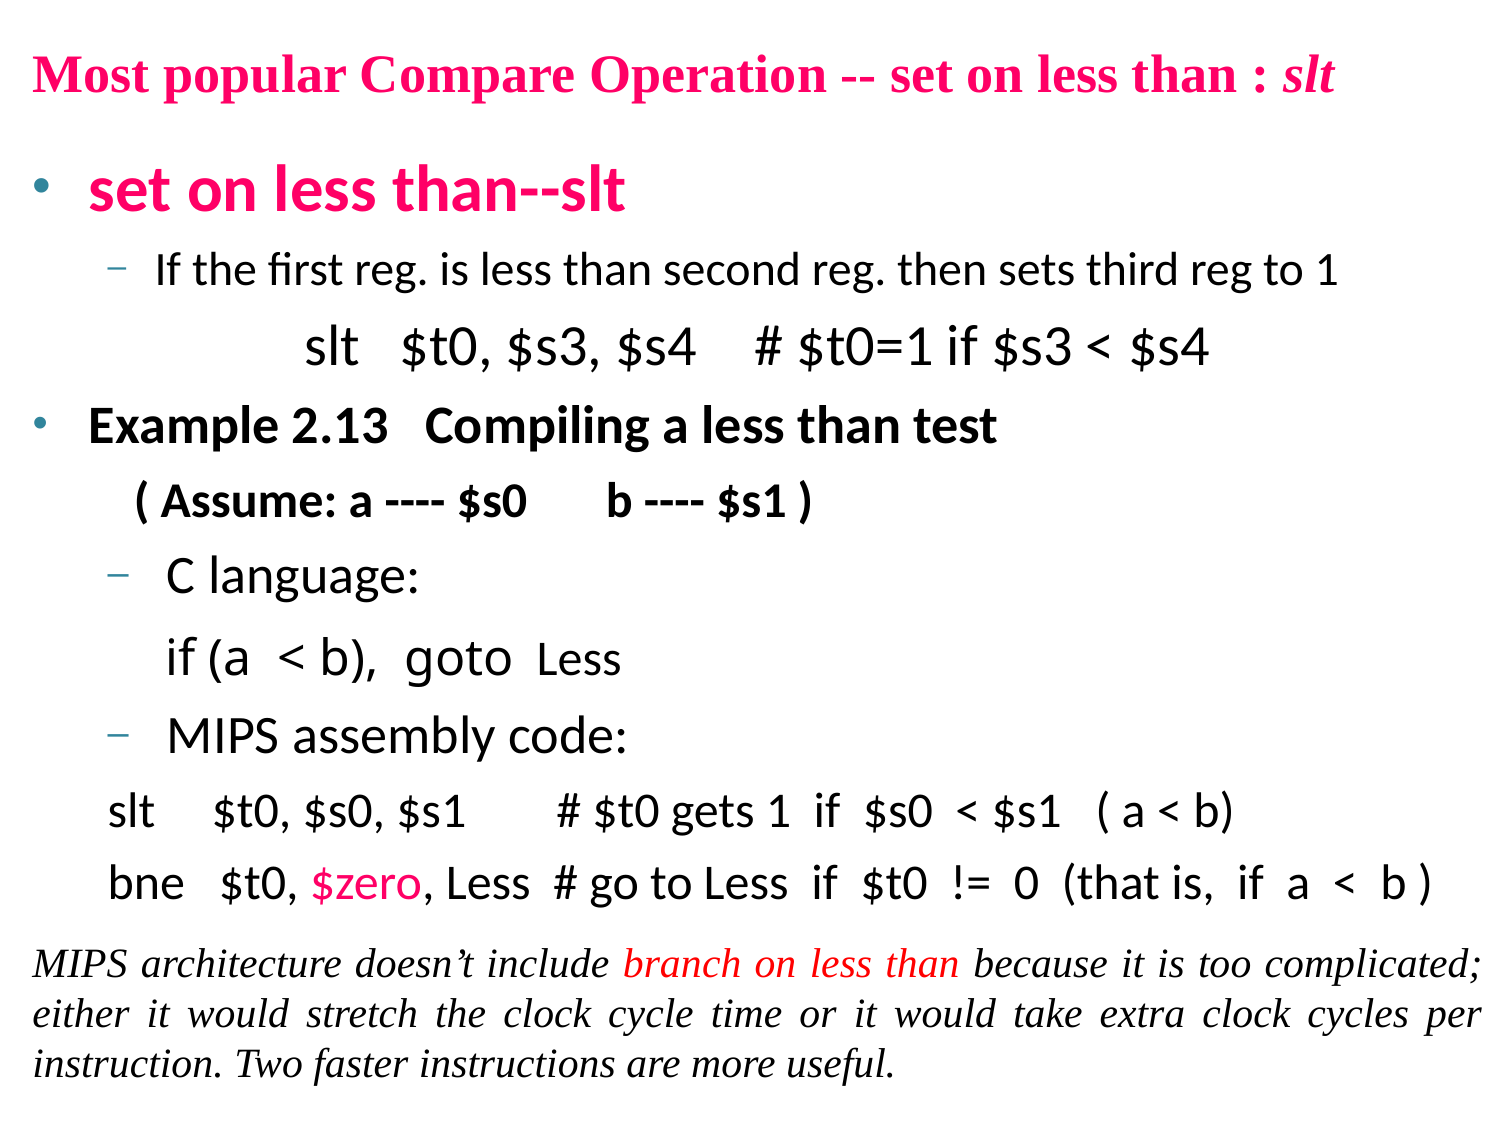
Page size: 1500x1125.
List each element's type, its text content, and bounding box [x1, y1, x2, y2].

text_box Most popular Compare Operation -- set on less than : slt [17, 30, 1351, 111]
list set on less than--slt If the first reg. is less than second reg. then sets third reg to 1 slt $t0, $s3, $s4 # $t0=1 if $s3 < $s4 Example 2.13 Compiling a less than test ( Assume: a ---- $s0 b ---- $s1 ) C language: if (a < b), goto Less MIPS assembly code: slt $t0, $s0, $s1 # $t0 gets 1 if $s0 < $s1 ( a < b) bne $t0, $zero, Less # go to Less if $t0 != 0 (that is, if a < b ) [17, 137, 1500, 953]
text_box MIPS architecture doesn’t include branch on less than because it is too complicated; either it would stretch the clock cycle time or it would take extra clock cycles per instruction. Two faster instructions are more useful. [17, 928, 1498, 1094]
